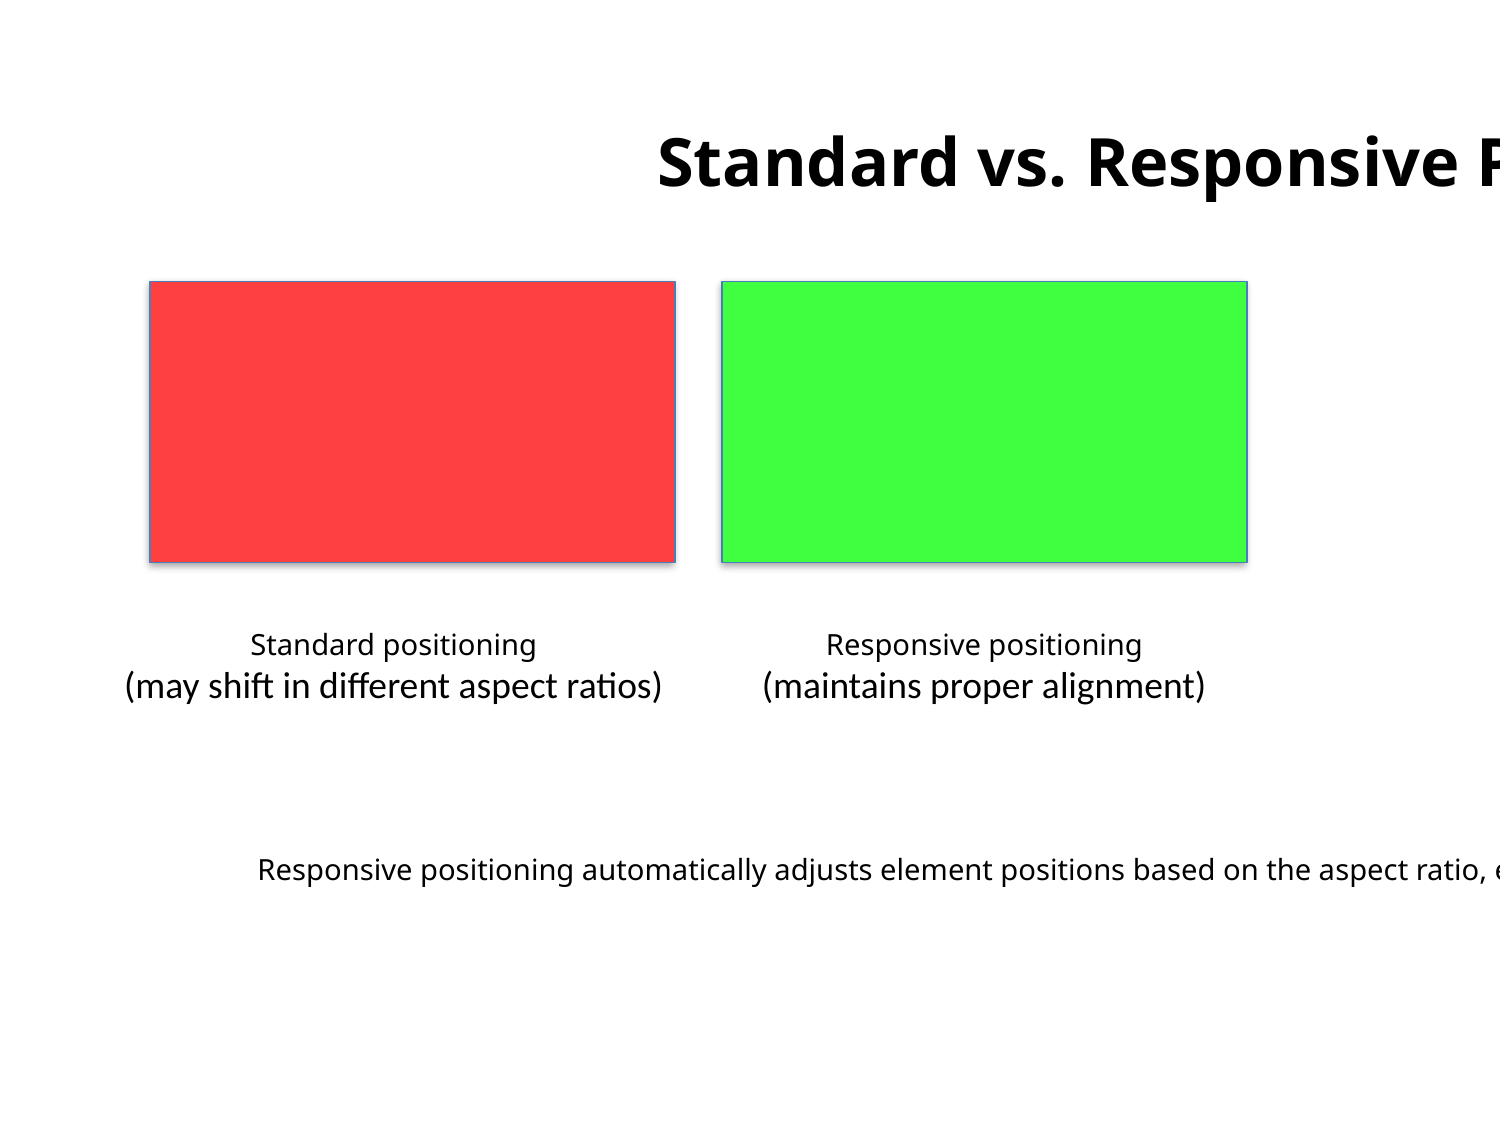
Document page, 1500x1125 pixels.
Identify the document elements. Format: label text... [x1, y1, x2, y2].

text_box Responsive positioning automatically adjusts element positions based on the aspect ratio, ensuring consistent layouts in any presentation format. [242, 843, 1500, 894]
text_box Standard positioning (may shift in different aspect ratios) [109, 618, 679, 714]
text_box [149, 281, 676, 563]
text_box [721, 281, 1248, 563]
text_box Standard vs. Responsive Positioning [642, 112, 1500, 208]
text_box Responsive positioning (maintains proper alignment) [747, 618, 1222, 714]
